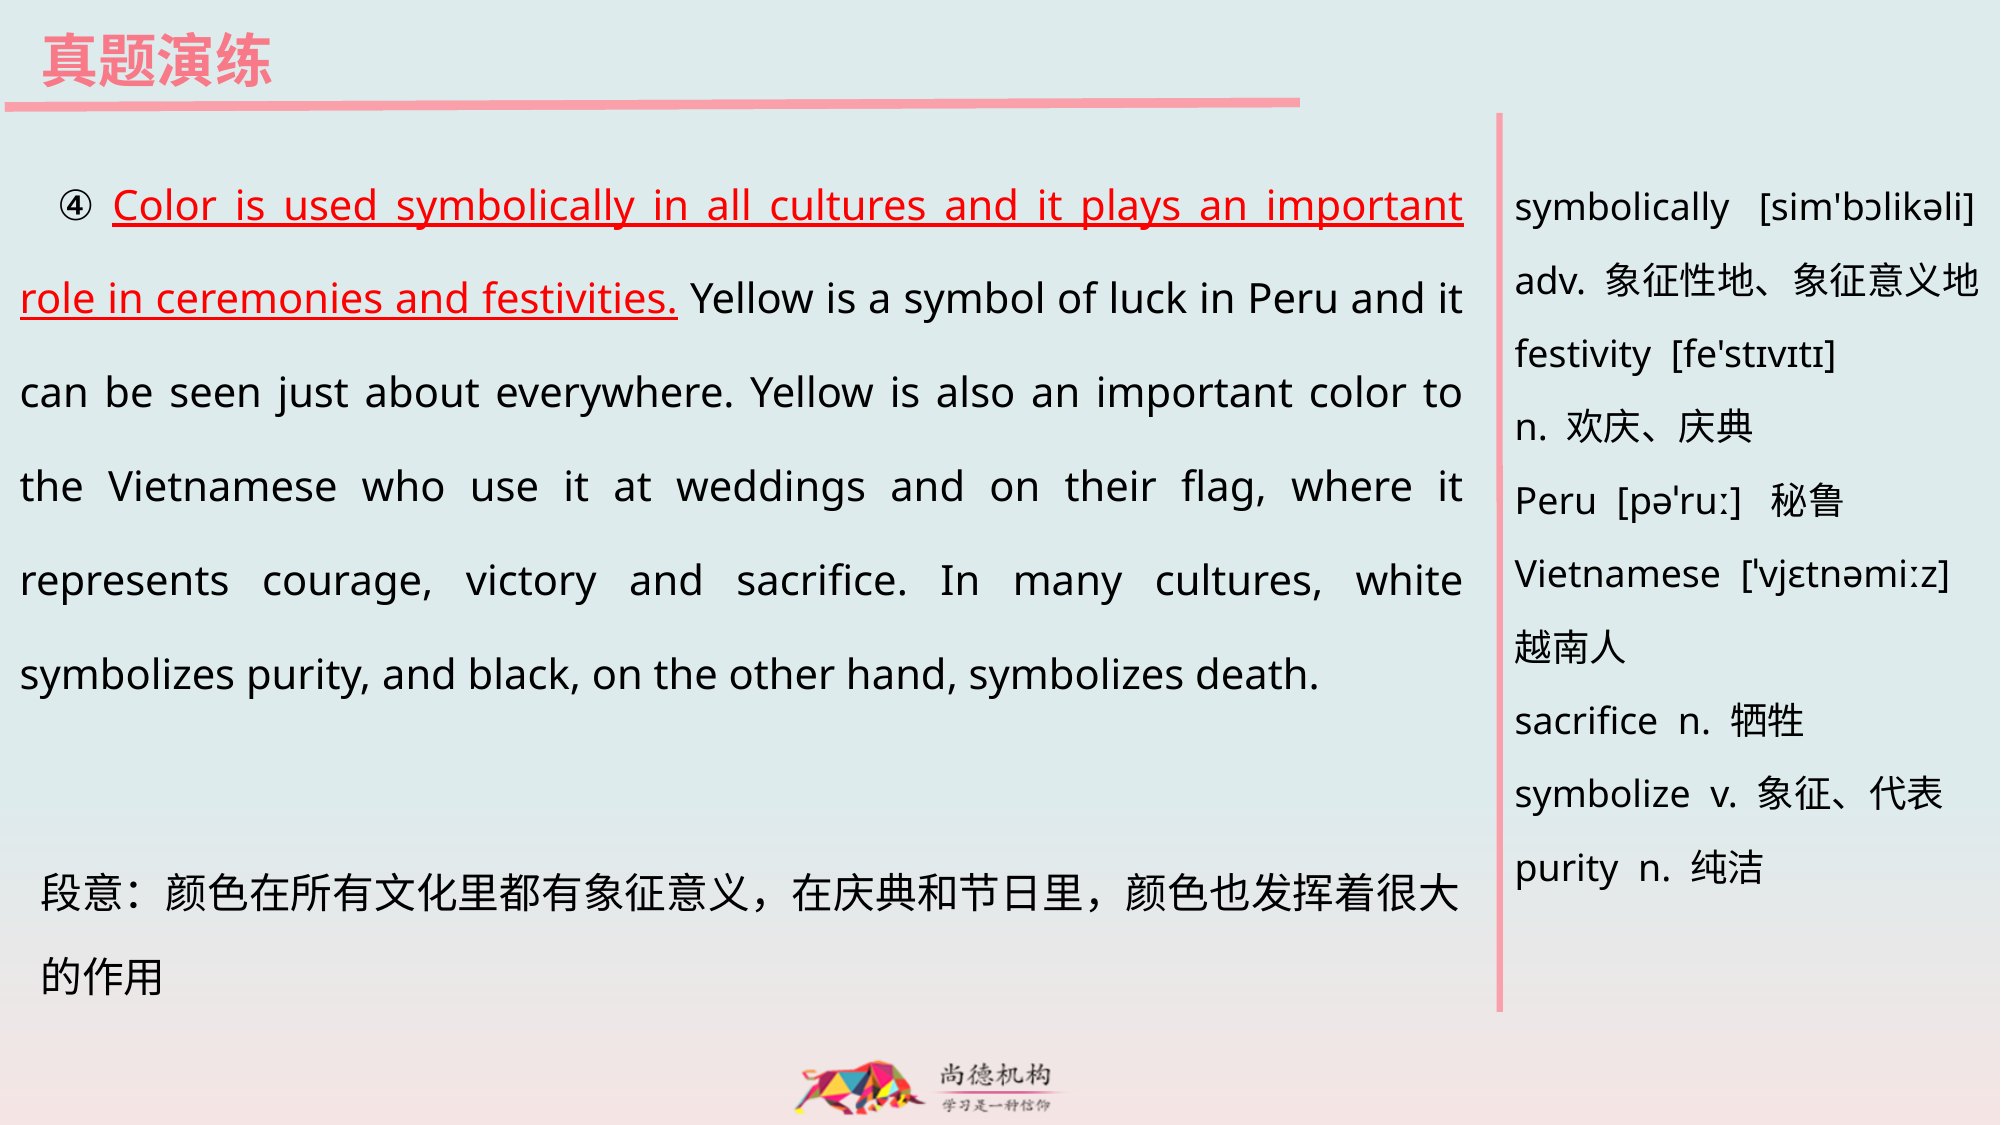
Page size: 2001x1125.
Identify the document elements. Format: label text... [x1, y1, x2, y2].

picture [786, 1053, 1236, 1125]
text_box 段意：颜色在所有文化里都有象征意义，在庆典和节日里，颜色也发挥着很大的作用 [25, 826, 1494, 1008]
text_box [4, 102, 1300, 107]
text_box symbolically [sim'bɔlikəli] adv. 象征性地、象征意义地 festivity [fe'stɪvɪtɪ] n. 欢庆、庆典 Peru [pəˈruː] 秘鲁 Vietnamese [ˈvjɛtnəmiːz] 越南人 sacrifice n. 牺牲 symbolize v. 象征、代表 purity n. 纯洁 [1500, 147, 2000, 970]
text_box 真题演练 [25, 16, 1280, 102]
text_box ④ Color is used symbolically in all cultures and it plays an important role in ceremonies and festivities. Yellow is a symbol of luck in Peru and it can be seen just about everywhere. Yellow is also an important color to the Vietnamese who use it at weddings and on their flag, where it represents courage, victory and sacrifice. In many cultures, white symbolizes purity, and black, on the other hand, symbolizes death. [4, 127, 1479, 705]
